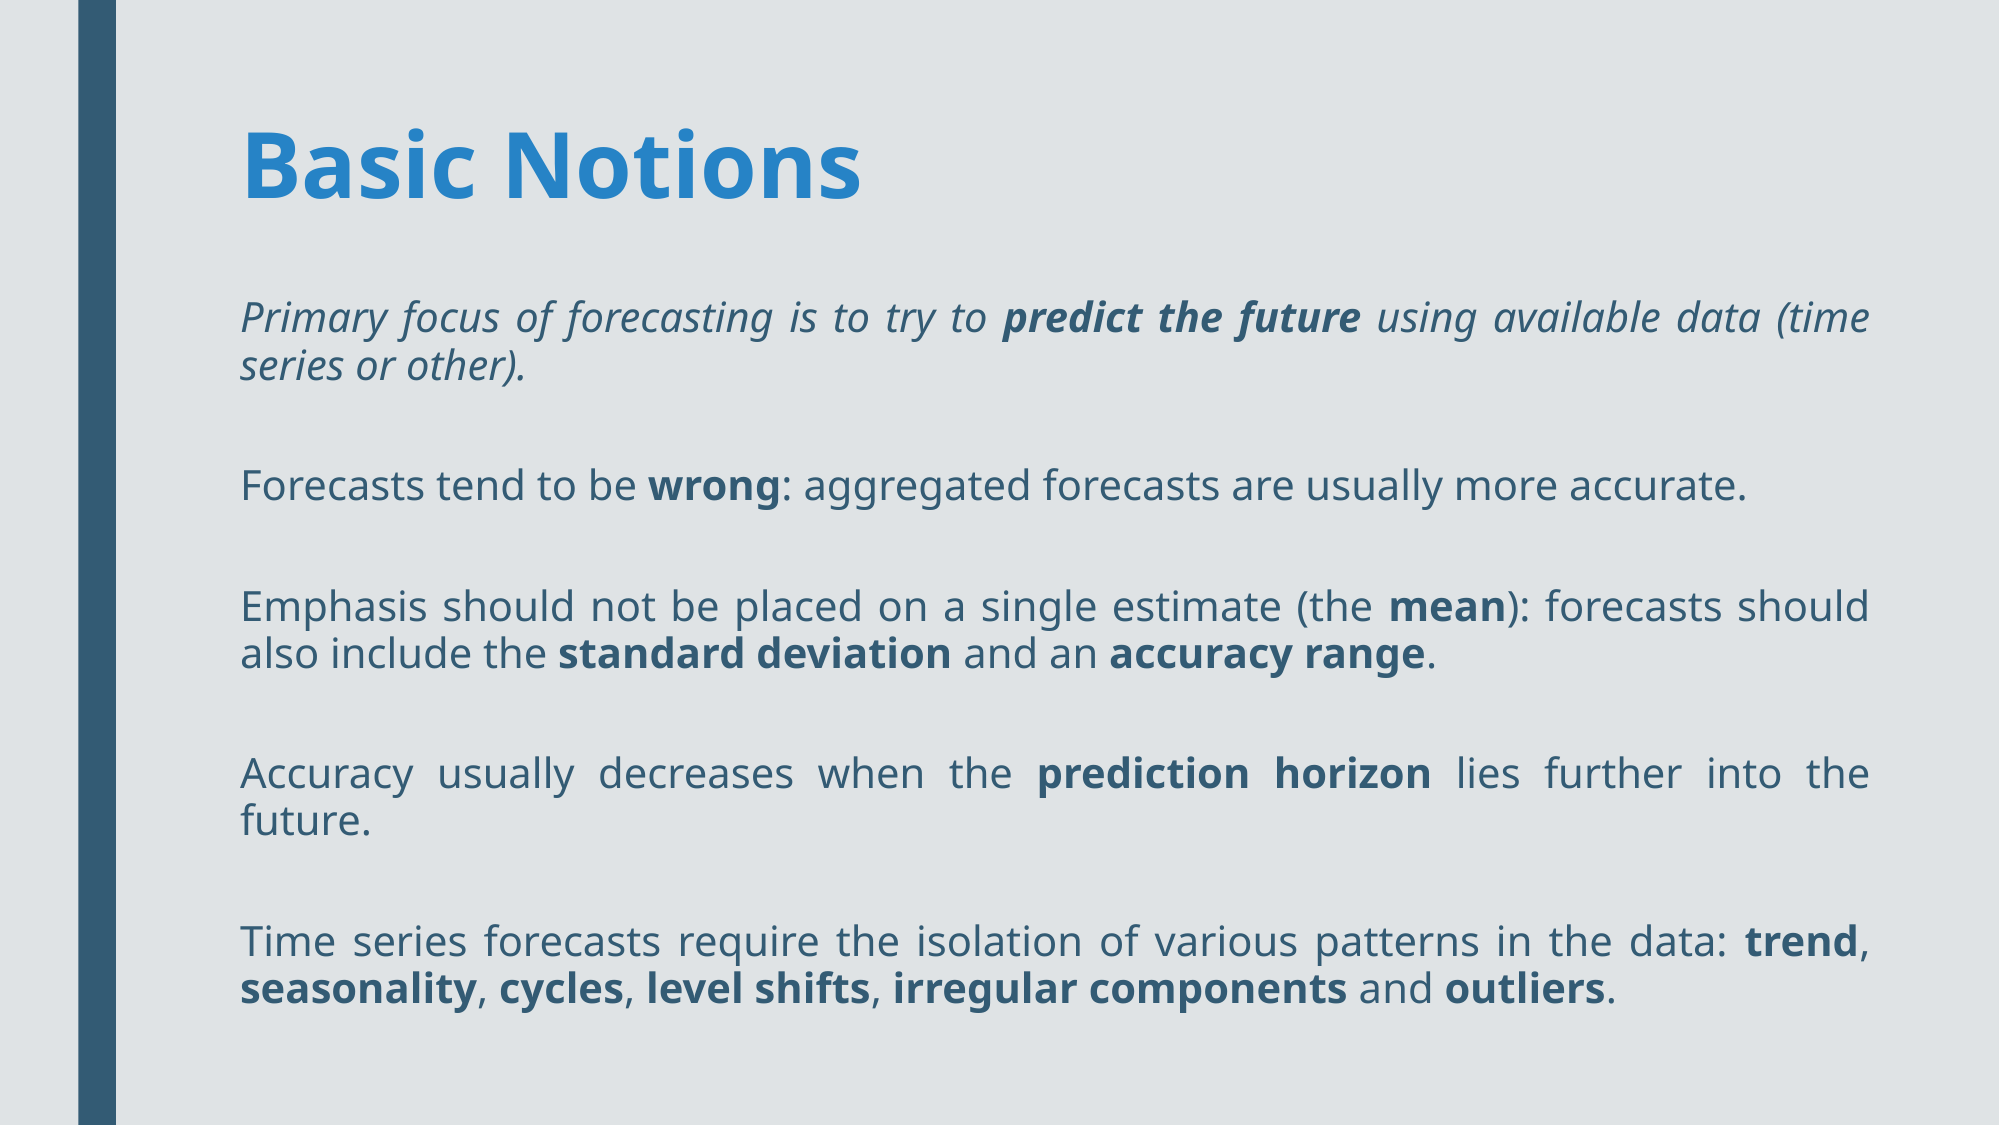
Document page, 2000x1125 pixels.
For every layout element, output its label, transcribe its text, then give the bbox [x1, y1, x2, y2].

title Basic Notions [224, 112, 1800, 287]
list Primary focus of forecasting is to try to predict the future using available data (time series or other). Forecasts tend to be wrong: aggregated forecasts are usually more accurate. Emphasis should not be placed on a single estimate (the mean): forecasts should also include the standard deviation and an accuracy range. Accuracy usually decreases when the prediction horizon lies further into the future. Time series forecasts require the isolation of various patterns in the data: trend, seasonality, cycles, level shifts, irregular components and outliers. [224, 287, 1886, 1084]
